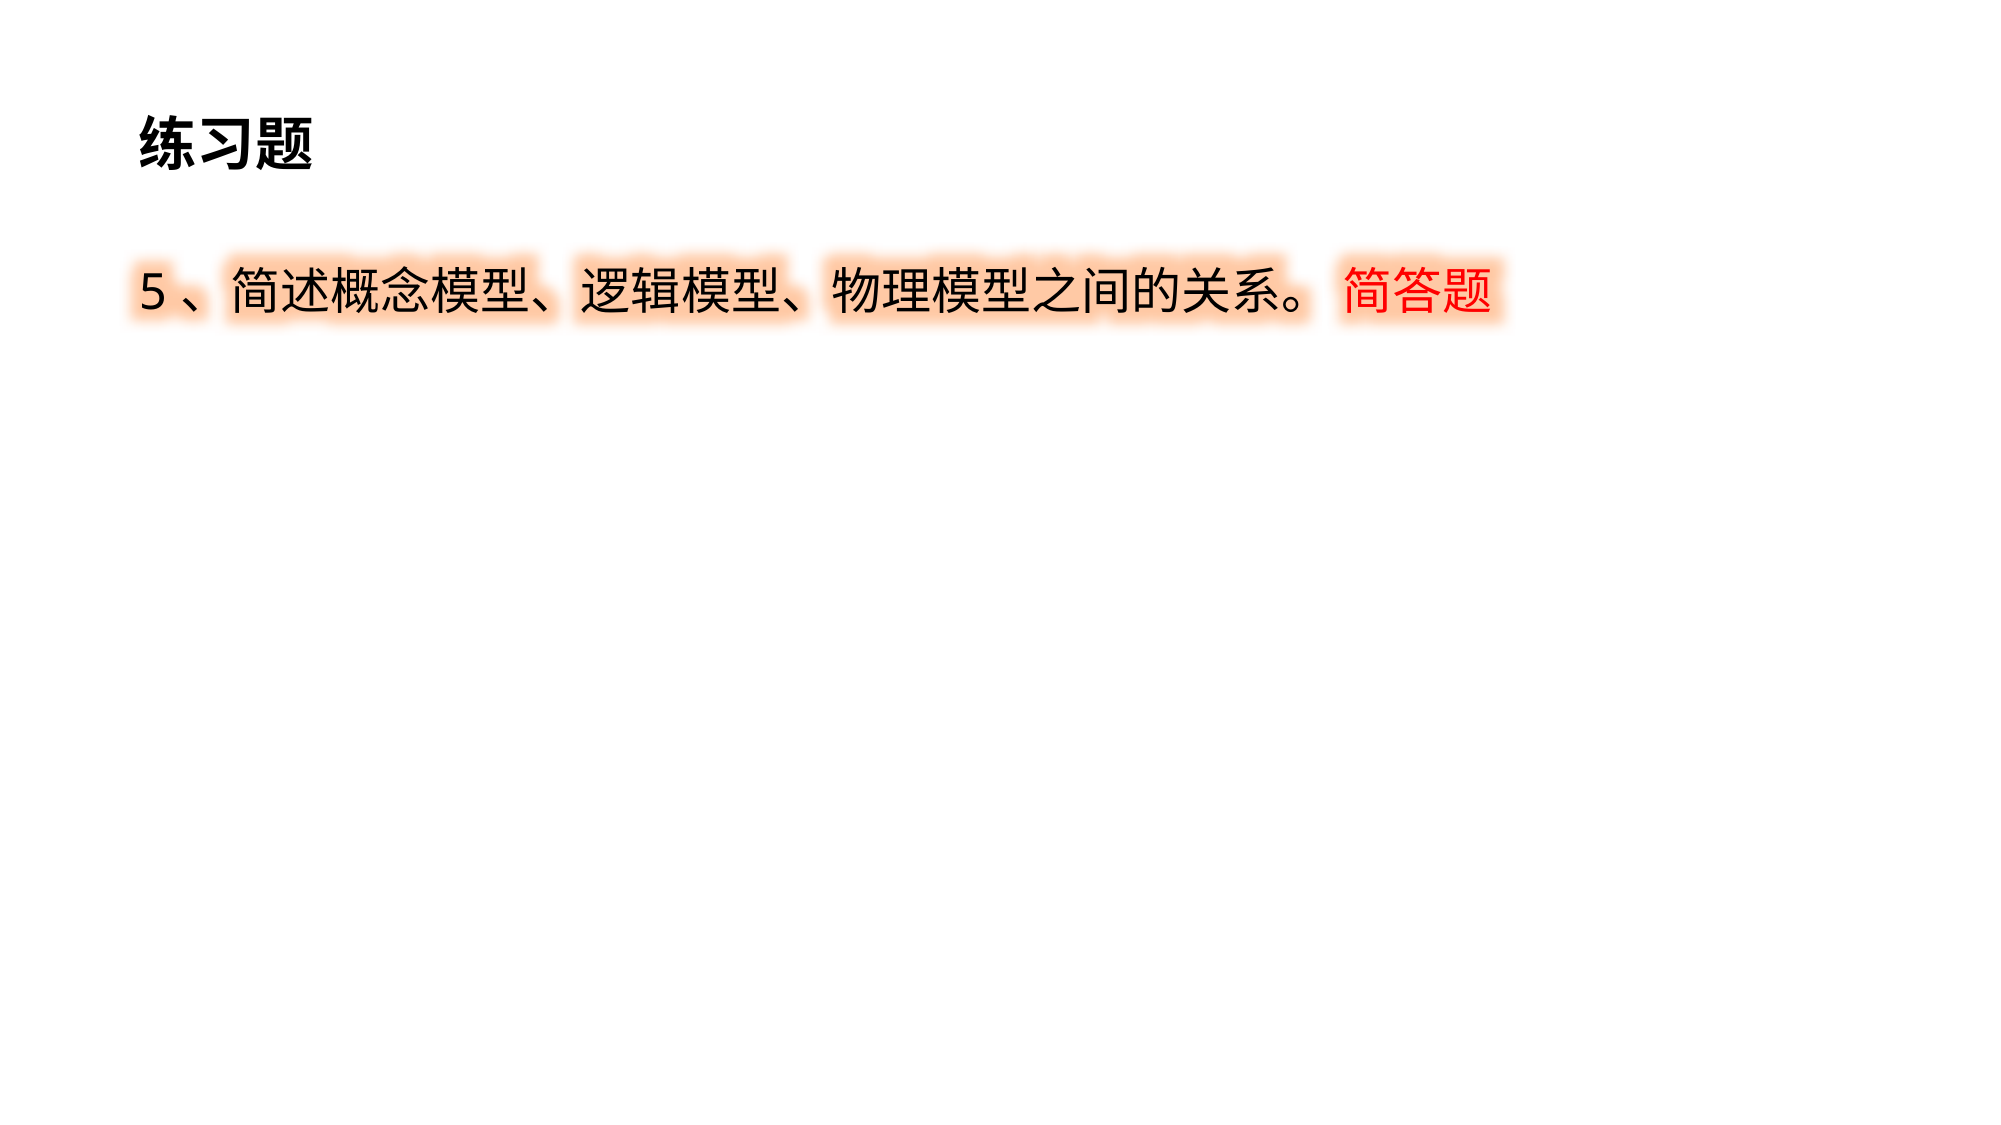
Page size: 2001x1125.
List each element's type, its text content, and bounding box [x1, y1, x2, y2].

text_box 5、简述概念模型、逻辑模型、物理模型之间的关系。 简答题 [120, 219, 1839, 1047]
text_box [117, 216, 1843, 1051]
text_box 数据库基本概念 [113, 212, 1847, 1055]
text_box 练习题 [120, 97, 1568, 187]
